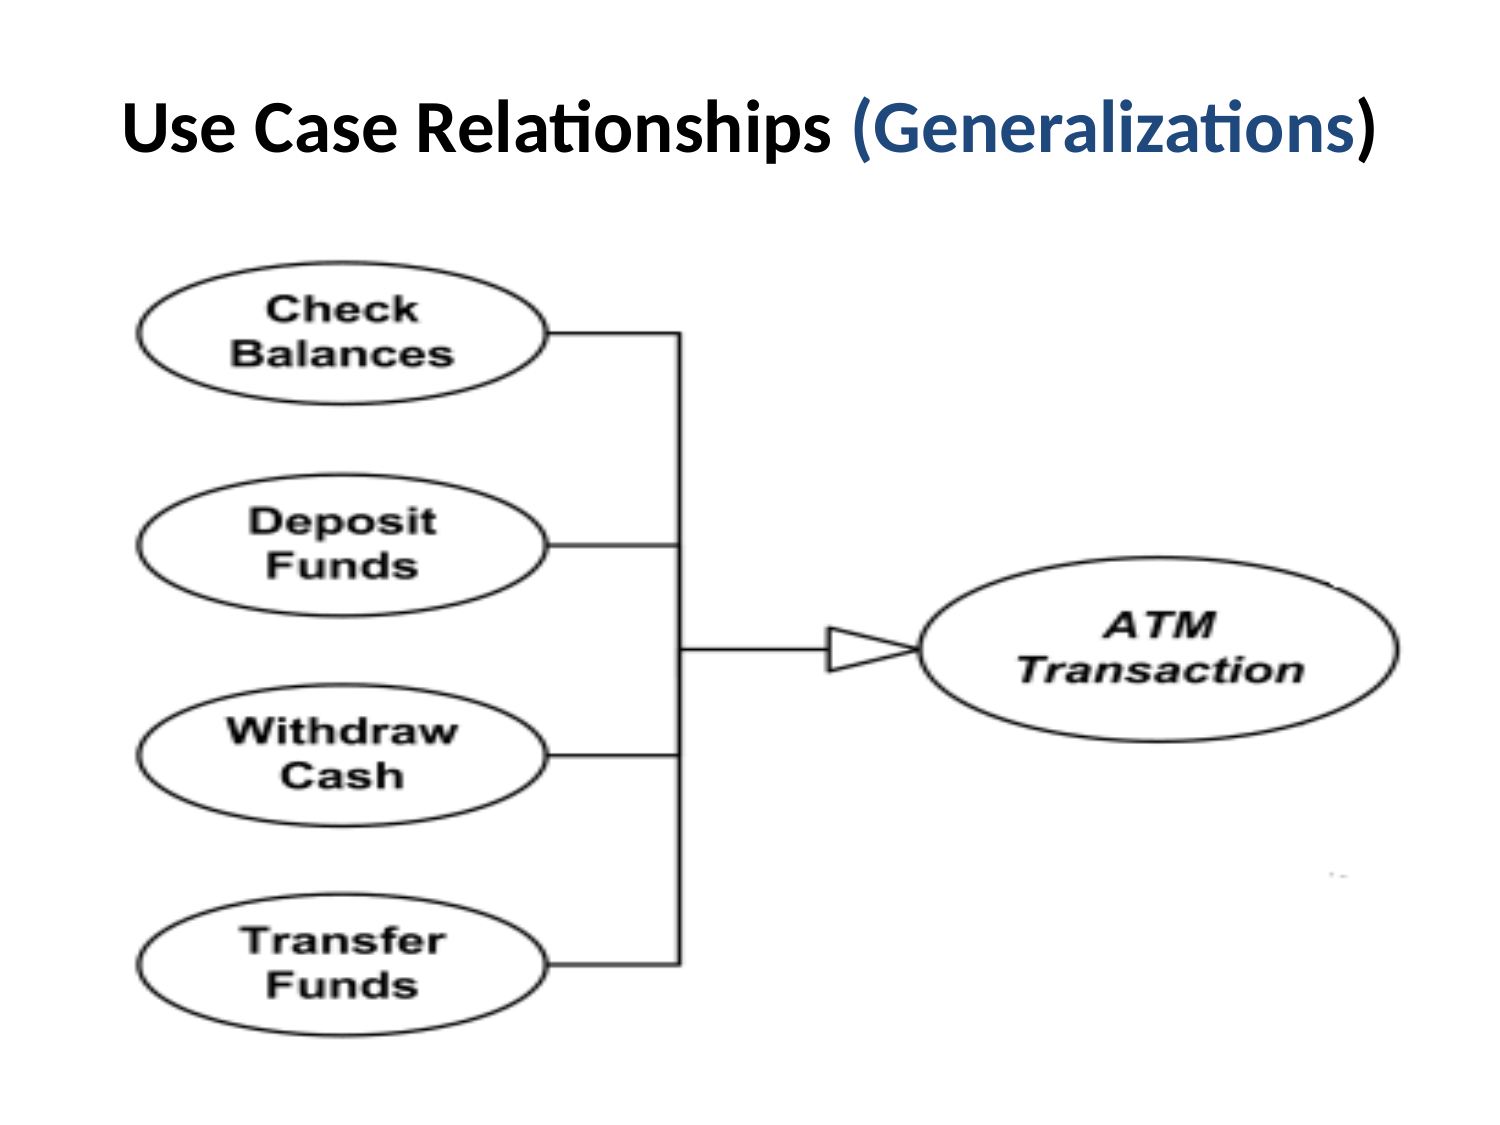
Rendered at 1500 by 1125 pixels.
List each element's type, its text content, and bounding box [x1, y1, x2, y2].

title Use Case Relationships (Generalizations) [75, 45, 1425, 200]
picture [93, 248, 1420, 1051]
